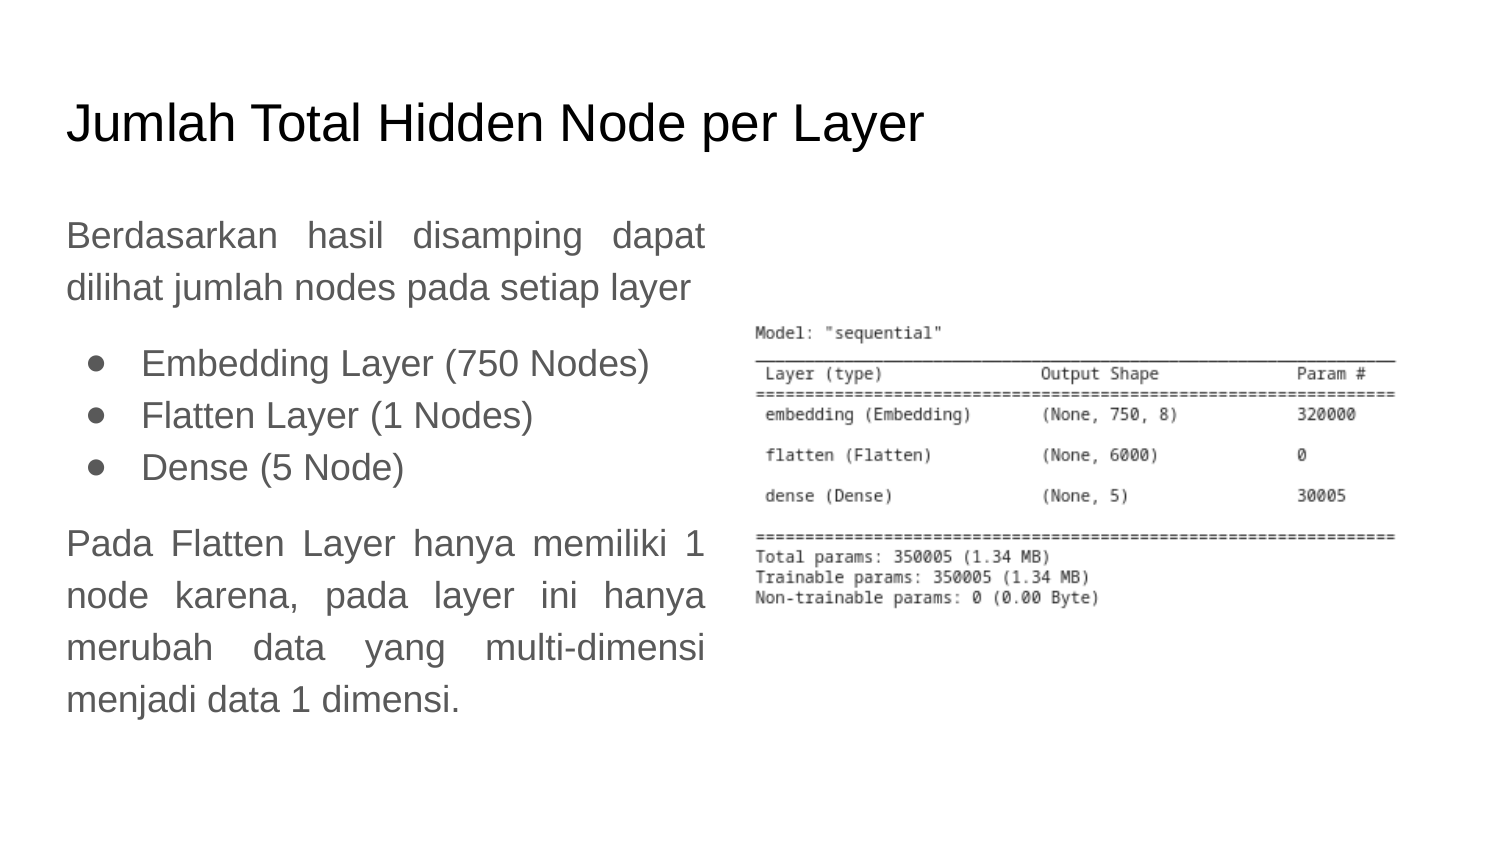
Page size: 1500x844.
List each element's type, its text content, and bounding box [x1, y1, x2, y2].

list Berdasarkan hasil disamping dapat dilihat jumlah nodes pada setiap layer Embedding Layer (750 Nodes) Flatten Layer (1 Nodes) Dense (5 Node) Pada Flatten Layer hanya memiliki 1 node karena, pada layer ini hanya merubah data yang multi-dimensi menjadi data 1 dimensi. [51, 189, 721, 750]
picture [749, 314, 1426, 625]
title Jumlah Total Hidden Node per Layer [51, 72, 1449, 167]
